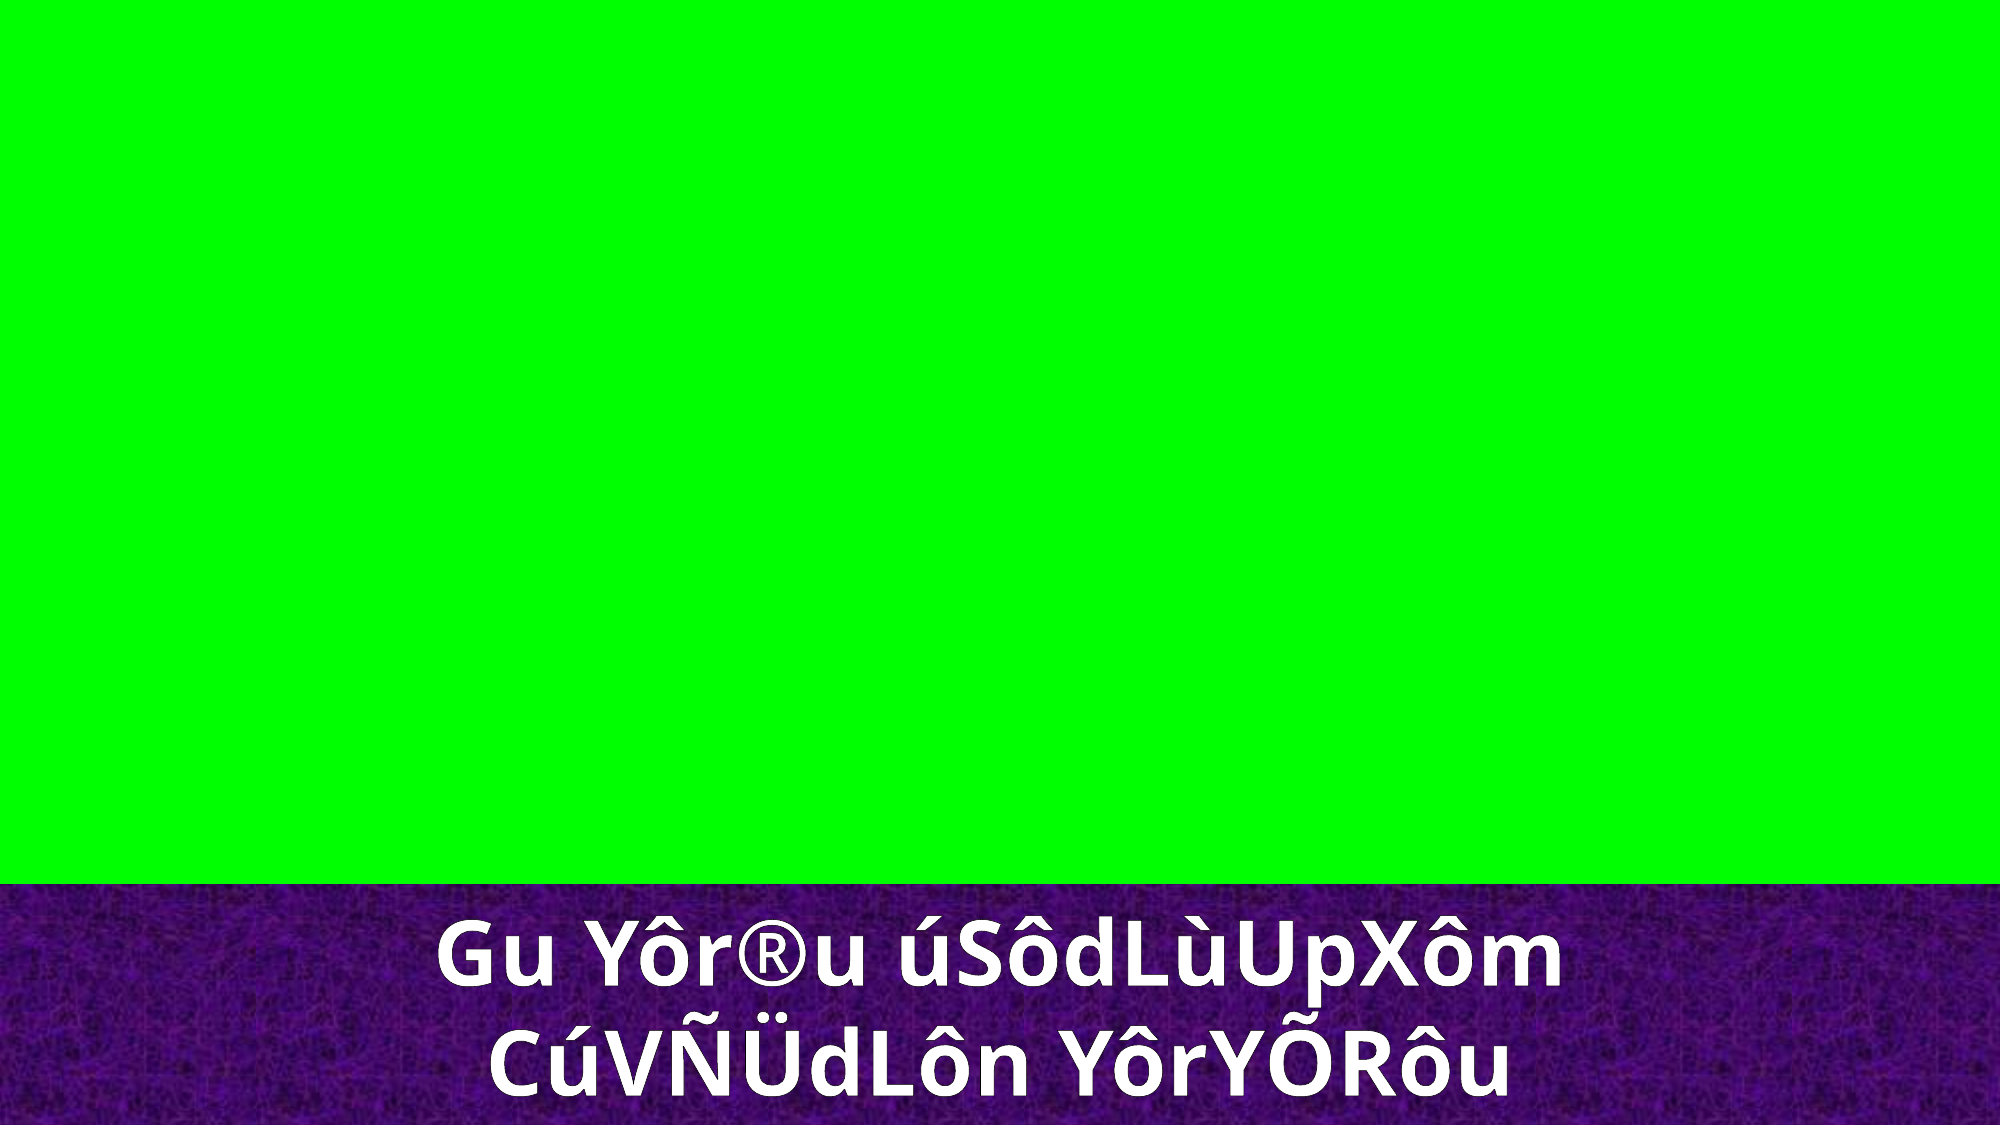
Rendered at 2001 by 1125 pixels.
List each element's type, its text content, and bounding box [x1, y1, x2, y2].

text_box Gu Yôr®u úSôdLùUpXôm CúVÑÜdLôn YôrYÕRôu [0, 886, 2000, 1122]
